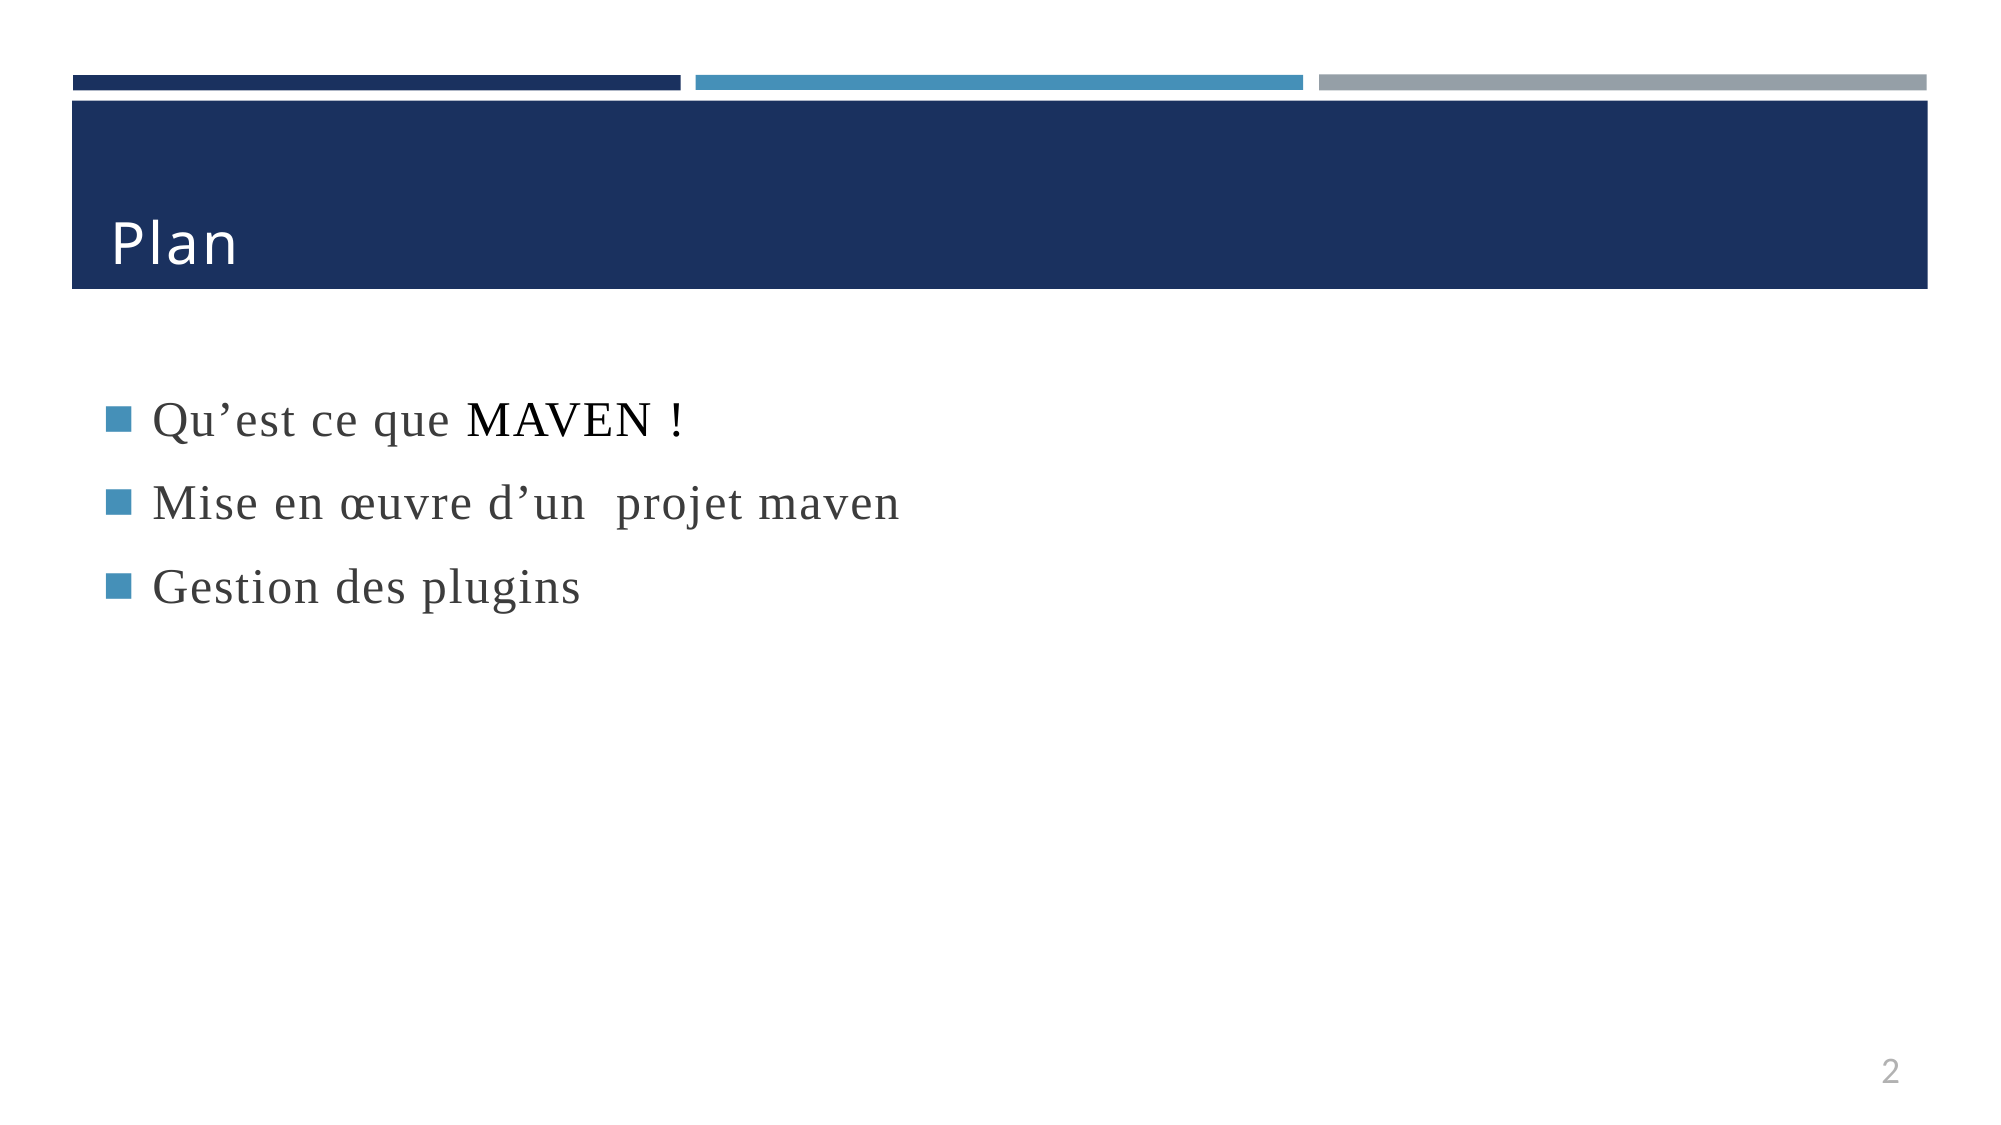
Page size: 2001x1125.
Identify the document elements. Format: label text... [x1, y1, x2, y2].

text_box Qu’est ce que MAVEN ! Mise en œuvre d’un projet maven Gestion des plugins [99, 362, 1692, 614]
title Plan [72, 100, 1928, 289]
slide_number 2 [1440, 1046, 1900, 1103]
